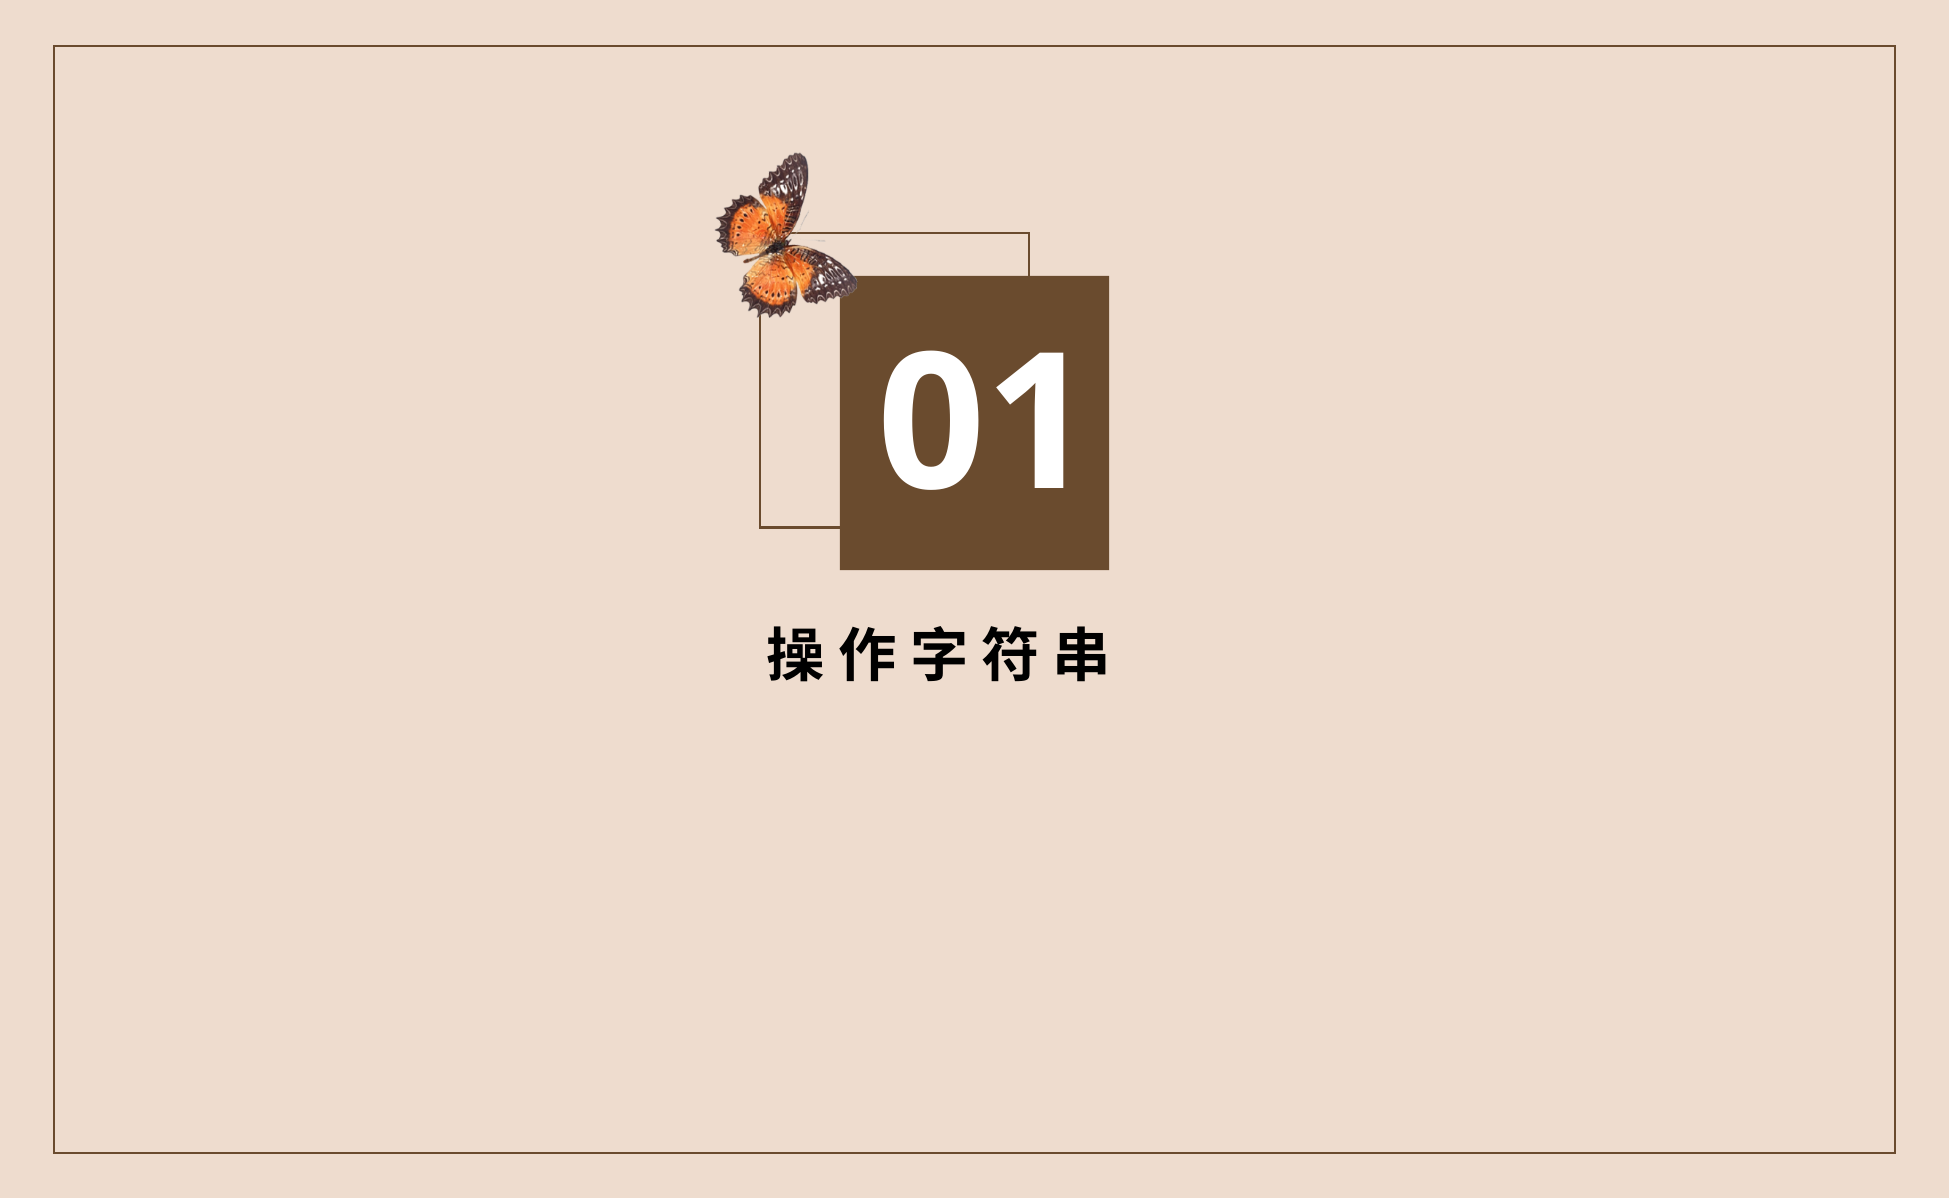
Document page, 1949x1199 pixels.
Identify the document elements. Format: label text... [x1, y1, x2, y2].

text_box 01 [863, 291, 1109, 534]
picture [711, 139, 866, 323]
text_box [839, 275, 1110, 571]
text_box [759, 323, 863, 529]
text_box [866, 232, 1030, 291]
text_box [53, 45, 1896, 1154]
text_box 操 作 字 符 串 [752, 610, 1131, 695]
